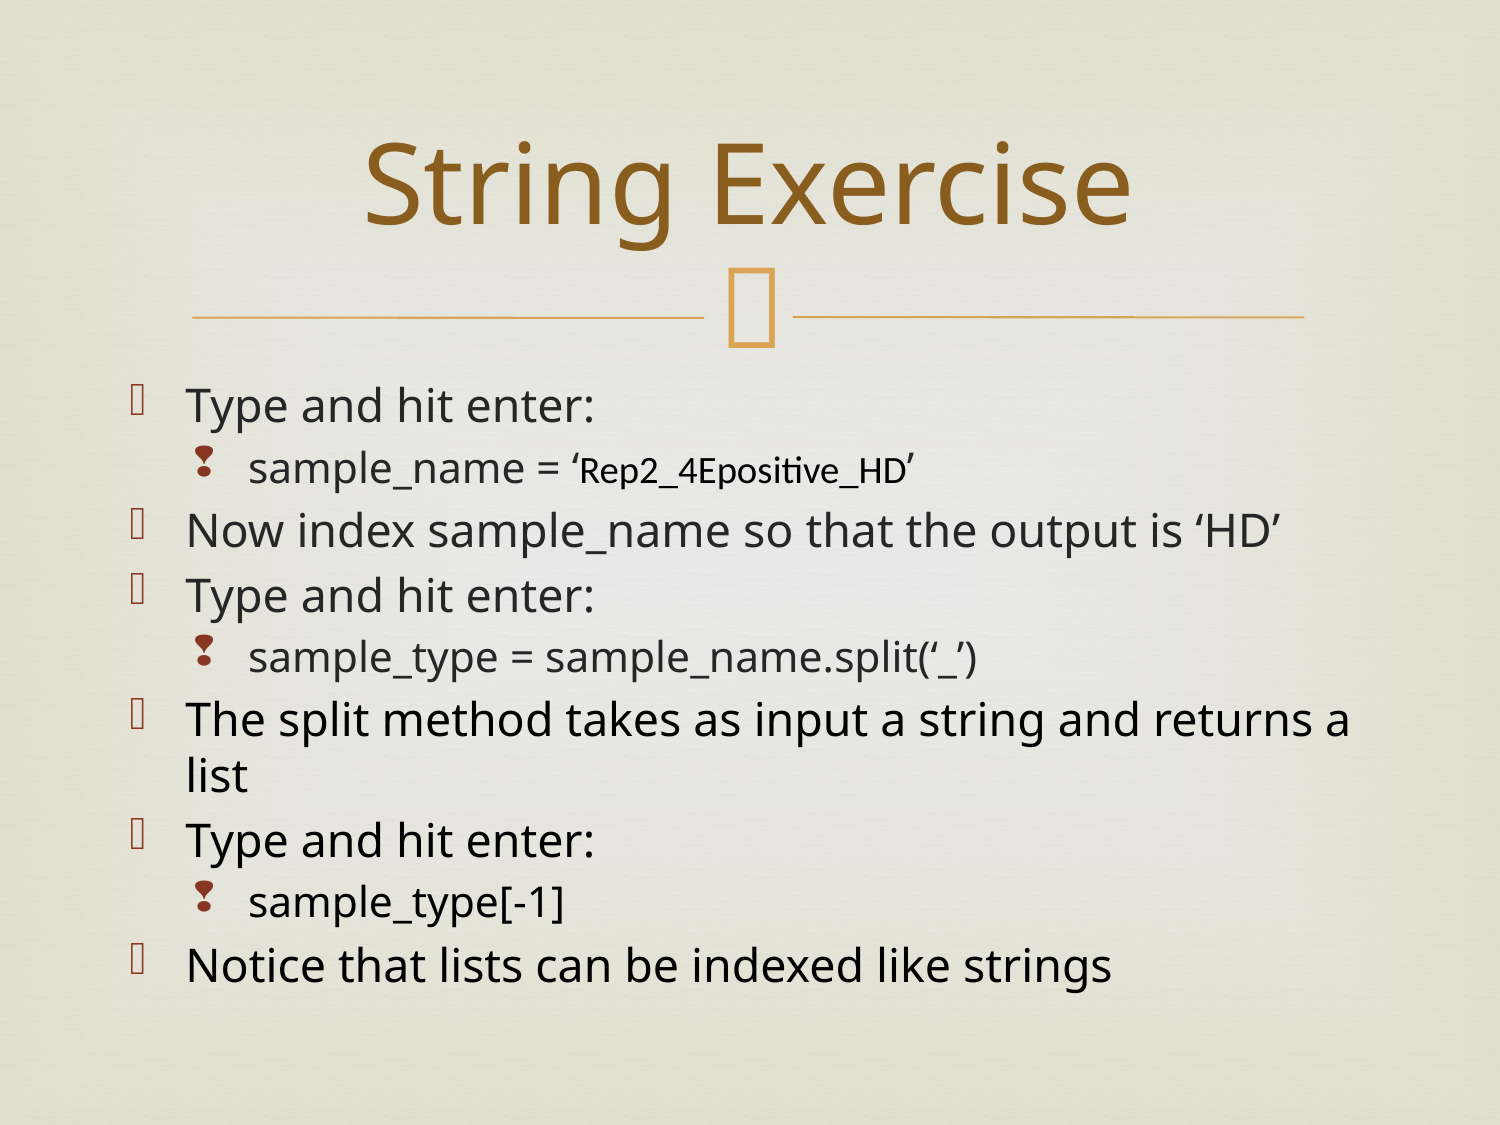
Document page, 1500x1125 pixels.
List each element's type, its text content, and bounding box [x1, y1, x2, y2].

title String Exercise [112, 93, 1386, 267]
list Type and hit enter: sample_name = ‘Rep2_4Epositive_HD’ Now index sample_name so that the output is ‘HD’ Type and hit enter: sample_type = sample_name.split(‘_’) The split method takes as input a string and returns a list Type and hit enter: sample_type[-1] Notice that lists can be indexed like strings [114, 368, 1386, 1005]
